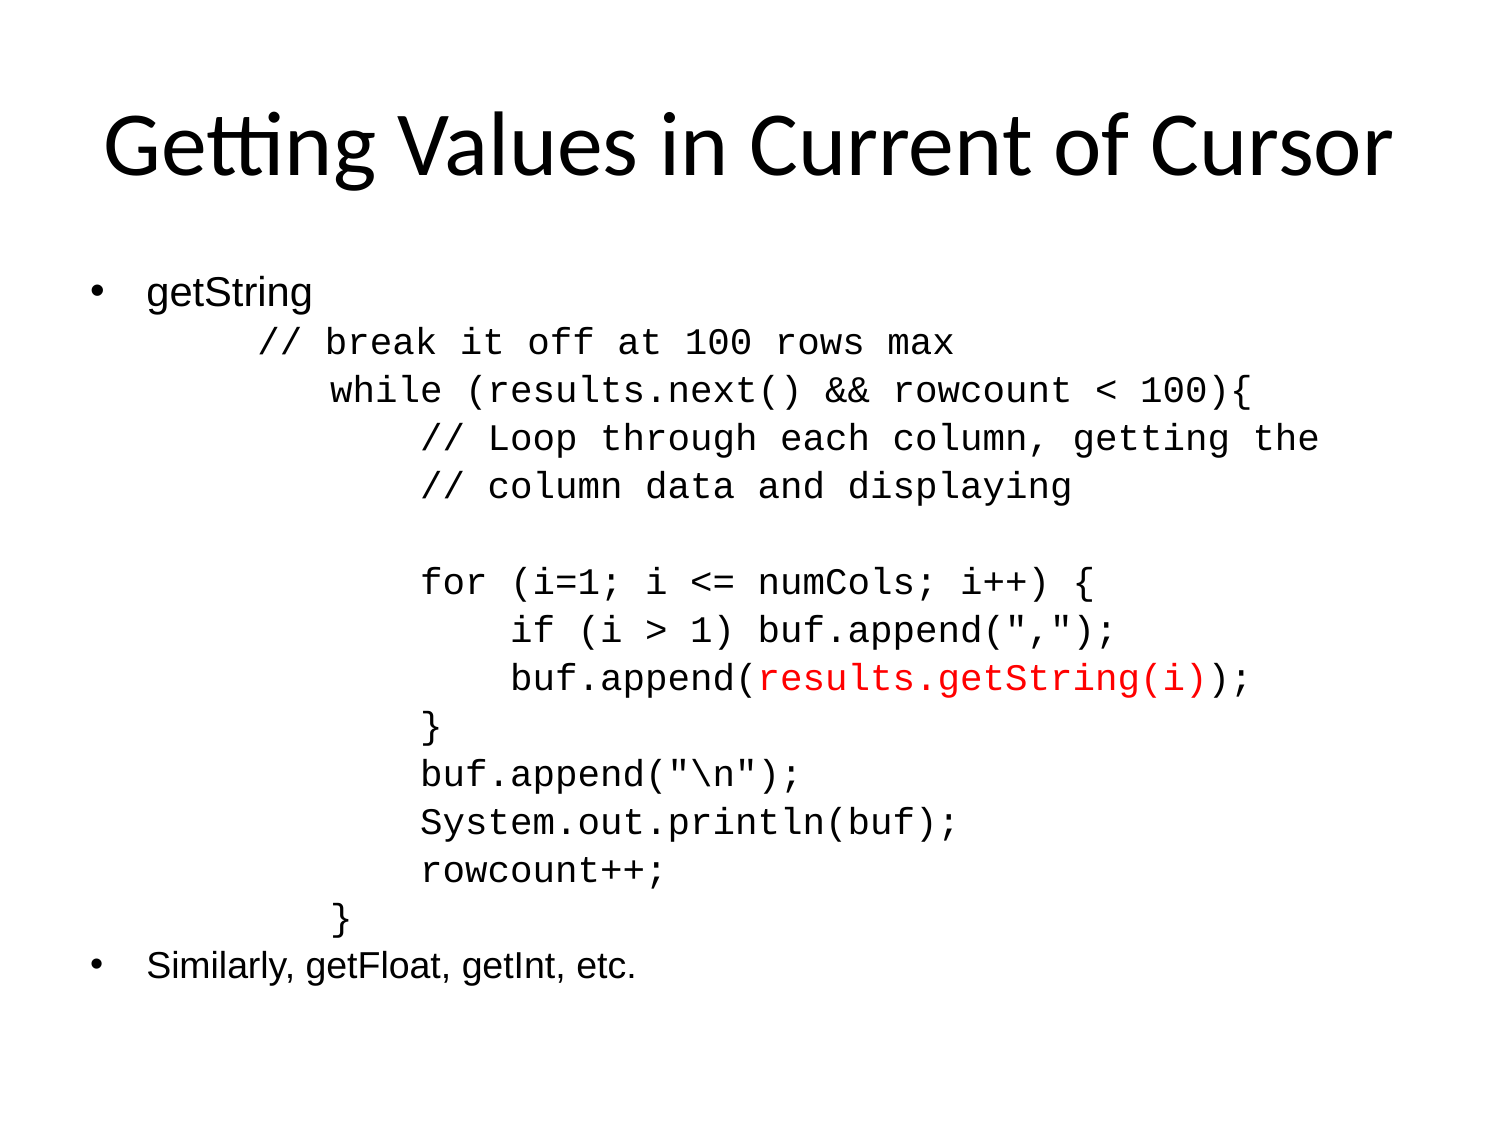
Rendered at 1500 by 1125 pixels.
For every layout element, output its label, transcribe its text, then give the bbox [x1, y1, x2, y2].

list getString // break it off at 100 rows max while (results.next() && rowcount < 100){ // Loop through each column, getting the // column data and displaying for (i=1; i <= numCols; i++) { if (i > 1) buf.append(","); buf.append(results.getString(i)); } buf.append("\n"); System.out.println(buf); rowcount++; } Similarly, getFloat, getInt, etc. [75, 262, 1425, 1005]
title Getting Values in Current of Cursor [75, 45, 1425, 233]
